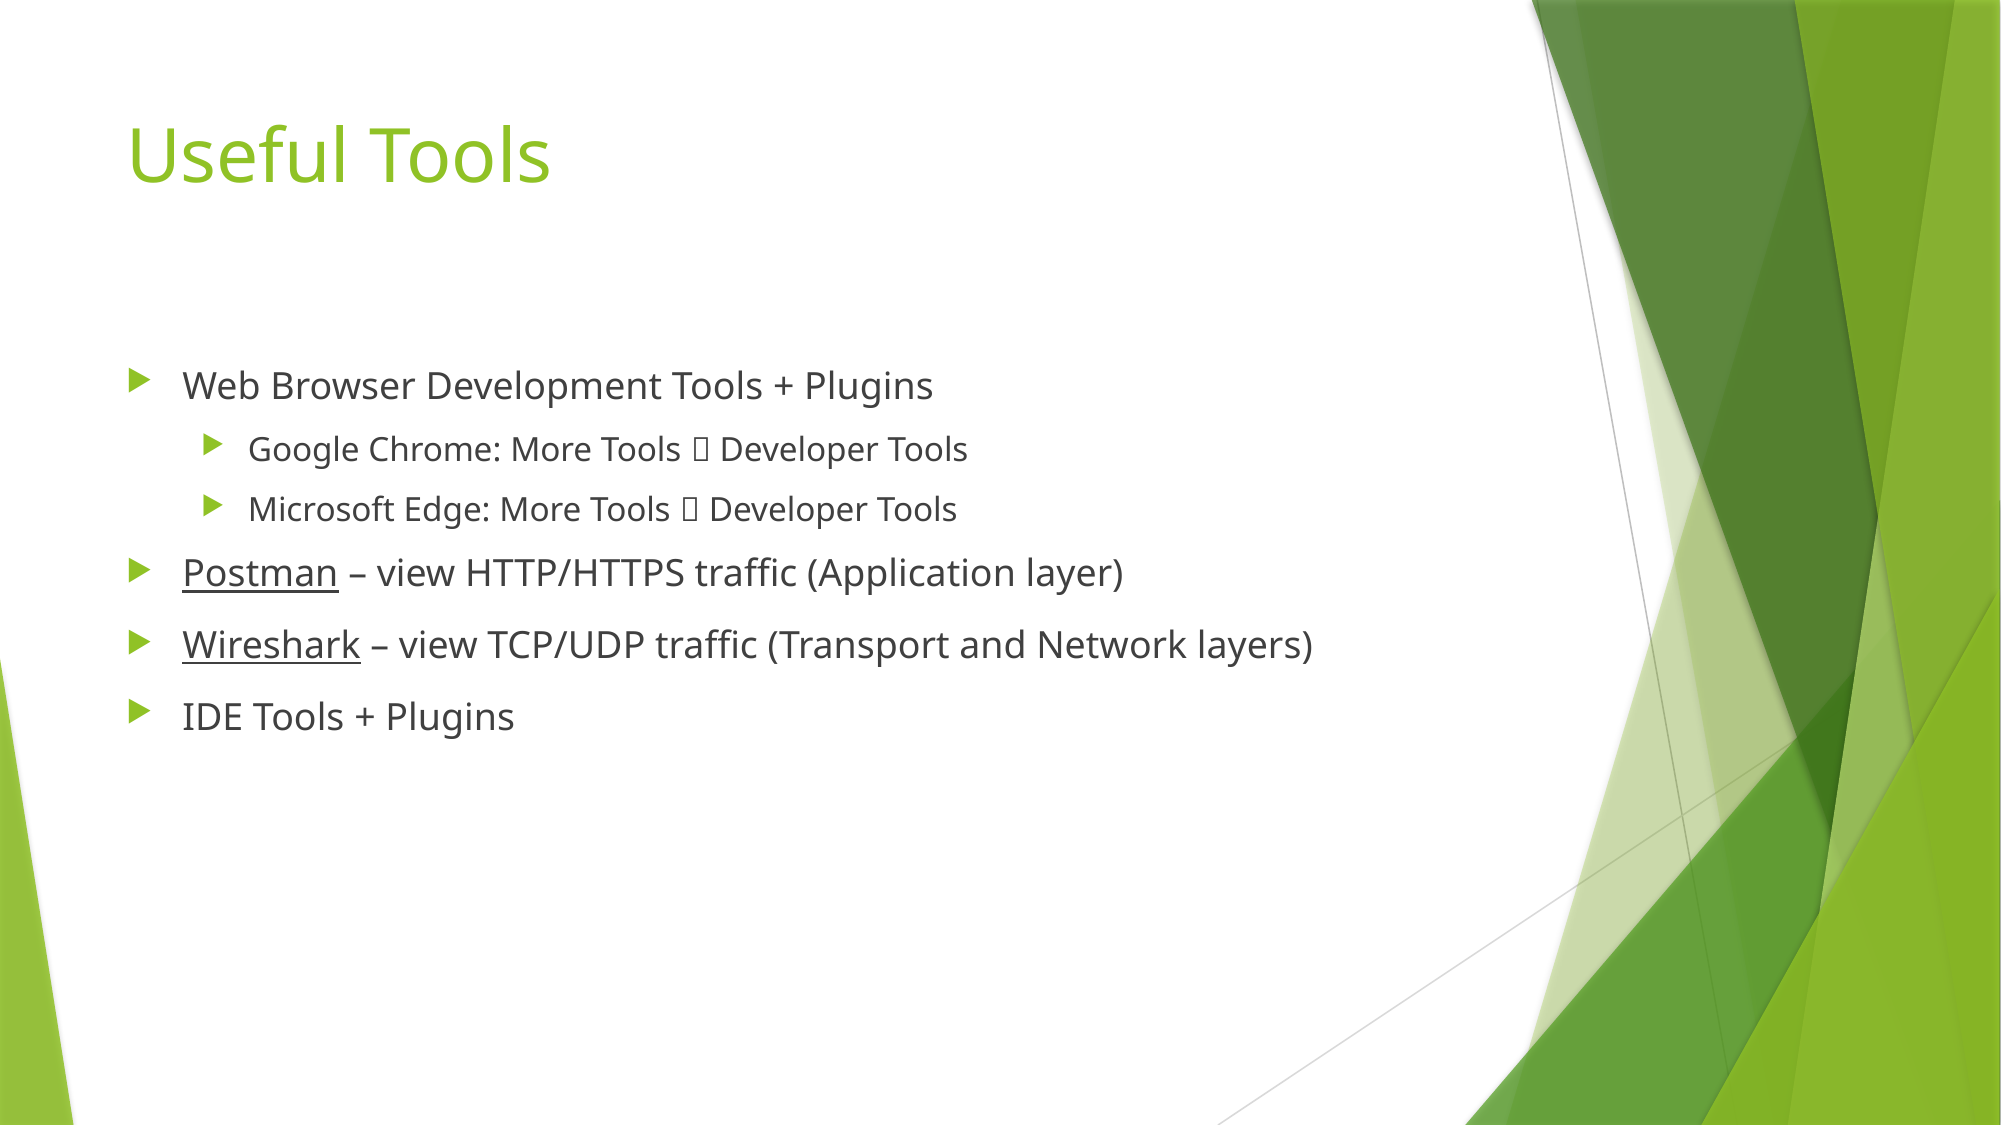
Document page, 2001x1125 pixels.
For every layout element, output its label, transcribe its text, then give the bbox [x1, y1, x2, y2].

title Useful Tools [111, 99, 1522, 317]
list Web Browser Development Tools + Plugins Google Chrome: More Tools  Developer Tools Microsoft Edge: More Tools  Developer Tools Postman – view HTTP/HTTPS traffic (Application layer) Wireshark – view TCP/UDP traffic (Transport and Network layers) IDE Tools + Plugins [111, 354, 1522, 992]
